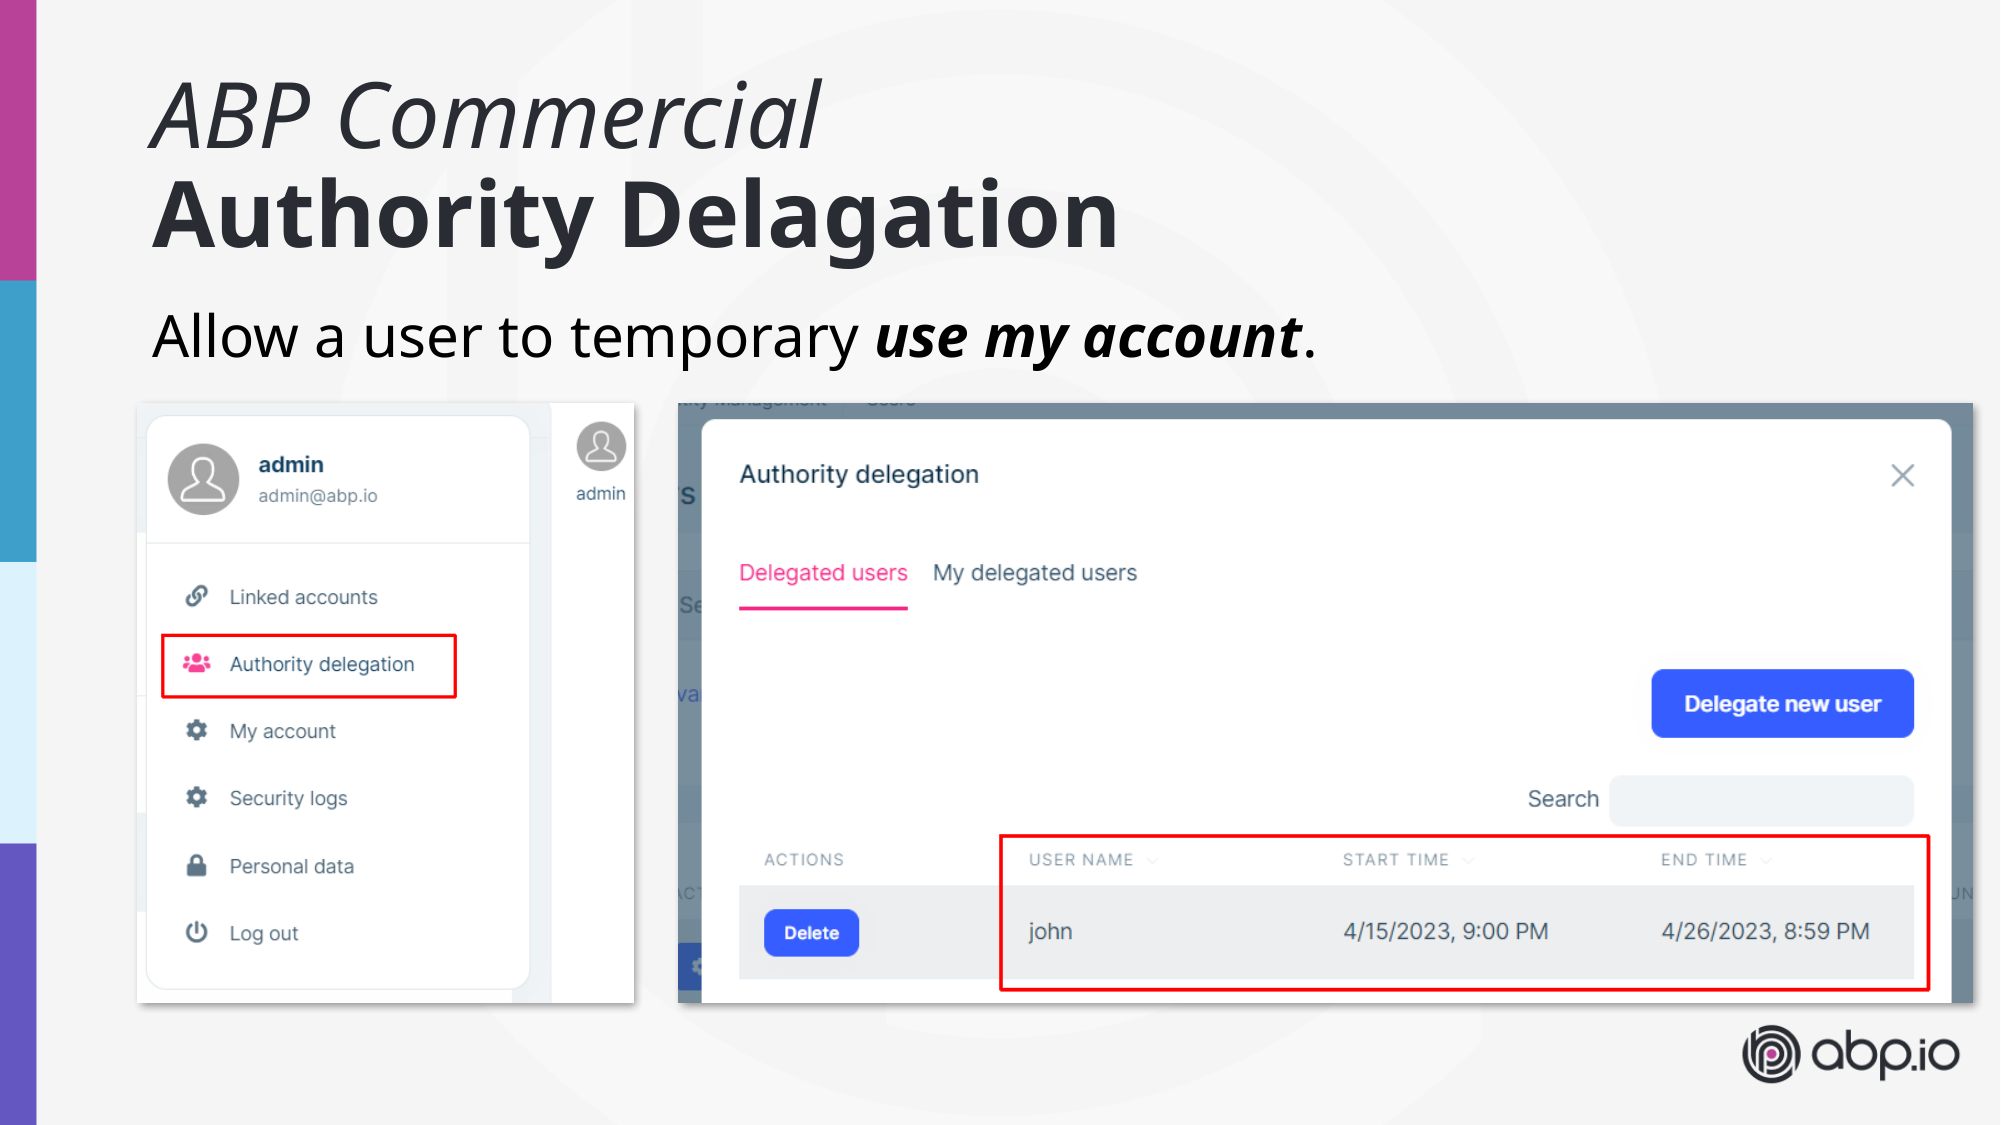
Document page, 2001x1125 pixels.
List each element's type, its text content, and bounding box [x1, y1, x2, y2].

title ABP Commercial Authority Delagation [137, 59, 1863, 278]
picture [0, 0, 2001, 1125]
list Allow a user to temporary use my account. [137, 299, 1863, 422]
